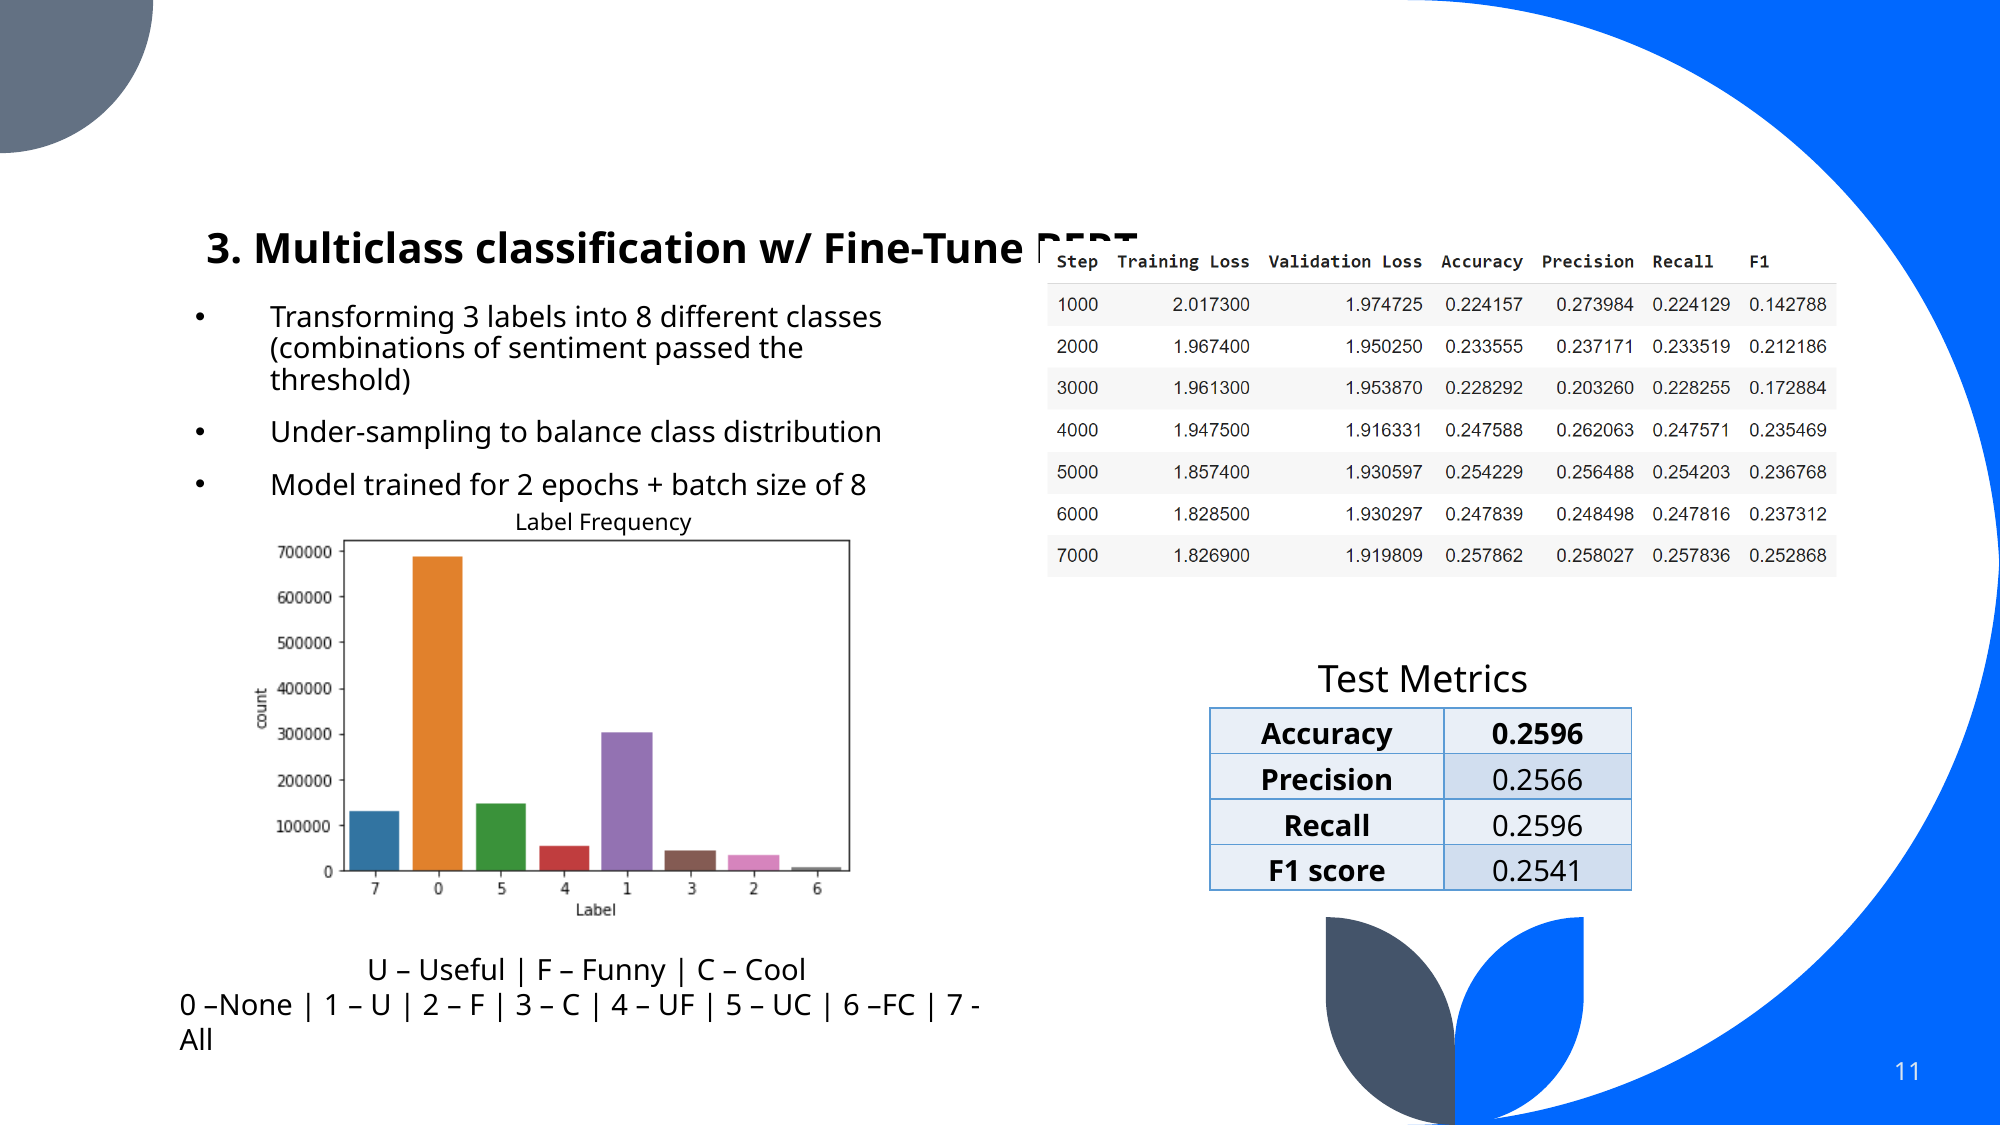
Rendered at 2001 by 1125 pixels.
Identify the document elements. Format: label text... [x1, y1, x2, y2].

table_header Accuracy [1211, 709, 1443, 753]
table_cell 0.2566 [1445, 754, 1631, 798]
table_cell Precision [1211, 754, 1443, 798]
table_cell F1 score [1211, 845, 1443, 889]
table_header 0.2596 [1445, 709, 1631, 753]
picture [1040, 241, 1850, 585]
slide_number 11 [1665, 1042, 1938, 1103]
table_cell 0.2541 [1445, 845, 1631, 889]
text_box Label Frequency [500, 500, 856, 531]
table_cell Recall [1211, 800, 1443, 844]
text_box U – Useful | F – Funny | C – Cool 0 –None | 1 – U | 2 – F | 3 – C | 4 – UF | 5 – UC | 6 –FC | 7 - All [164, 944, 1010, 1064]
list Transforming 3 labels into 8 different classes (combinations of sentiment passed the threshold) Under-sampling to balance class distribution Model trained for 2 epochs + batch size of 8 [180, 294, 920, 532]
text_box Test Metrics [1303, 647, 1585, 708]
title 3. Multiclass classification w/ Fine-Tune BERT [191, 62, 1796, 280]
picture [244, 531, 858, 928]
table_cell 0.2596 [1445, 800, 1631, 844]
